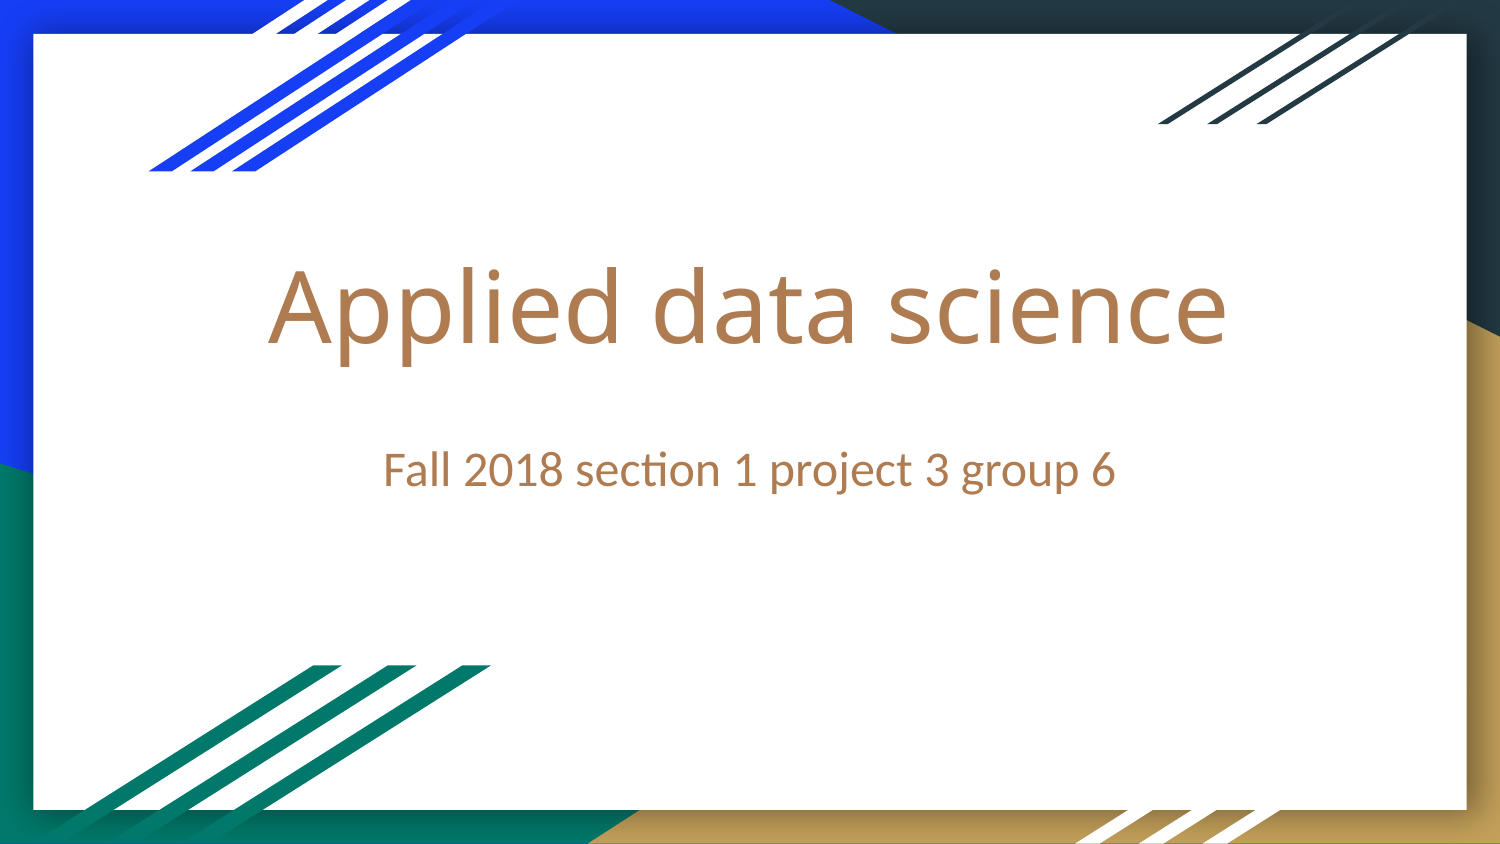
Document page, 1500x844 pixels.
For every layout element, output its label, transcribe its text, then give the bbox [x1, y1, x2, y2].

title Applied data science [217, 184, 1283, 422]
subtitle Fall 2018 section 1 project 3 group 6 [272, 421, 1228, 560]
